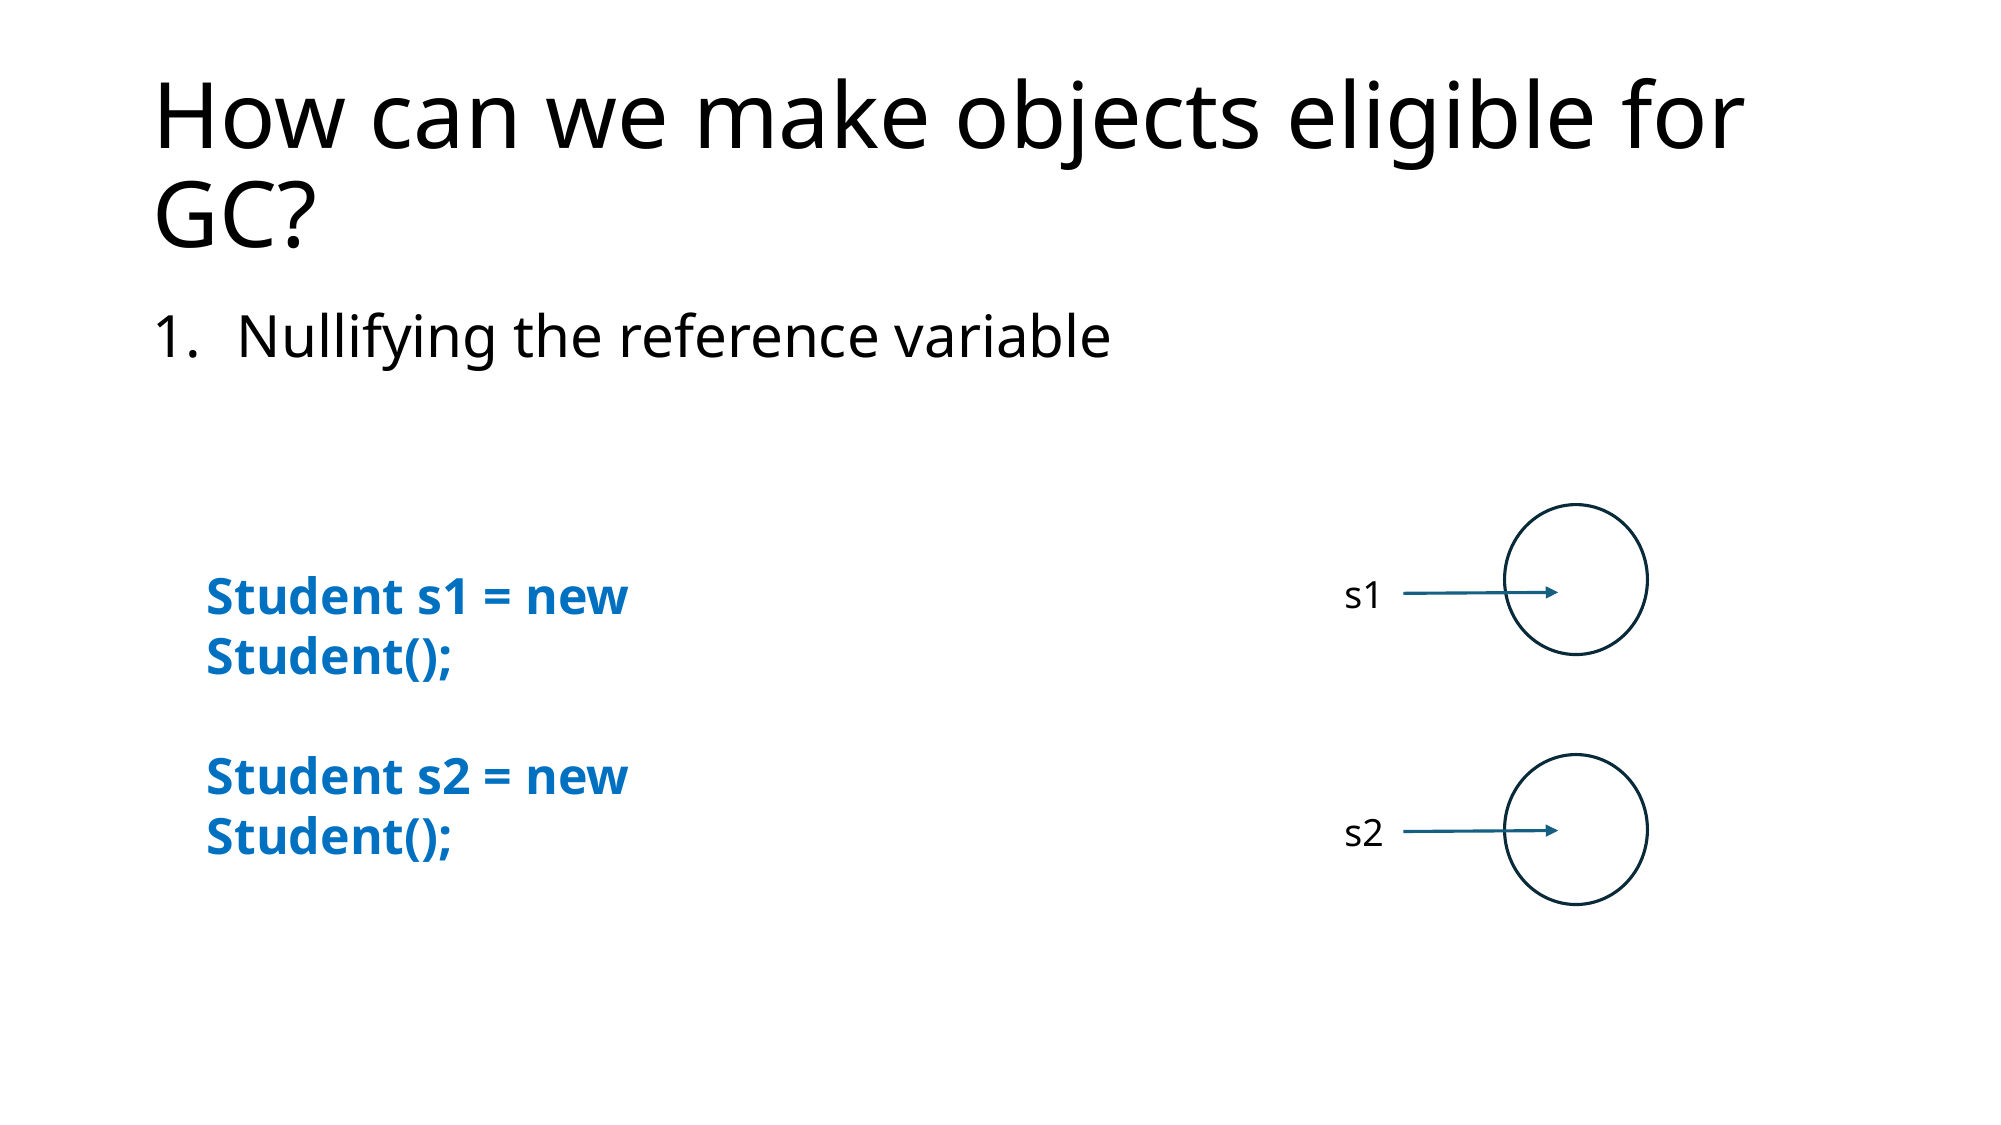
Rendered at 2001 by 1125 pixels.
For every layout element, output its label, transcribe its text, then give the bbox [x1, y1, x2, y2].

text_box s1 [1329, 563, 1403, 624]
text_box [1502, 503, 1650, 657]
text_box [1502, 752, 1650, 907]
list Nullifying the reference variable [137, 299, 1863, 1014]
title How can we make objects eligible for GC? [137, 59, 1863, 278]
text_box Student s1 = new Student(); Student s2 = new Student(); [191, 556, 863, 872]
text_box s2 [1329, 801, 1403, 862]
